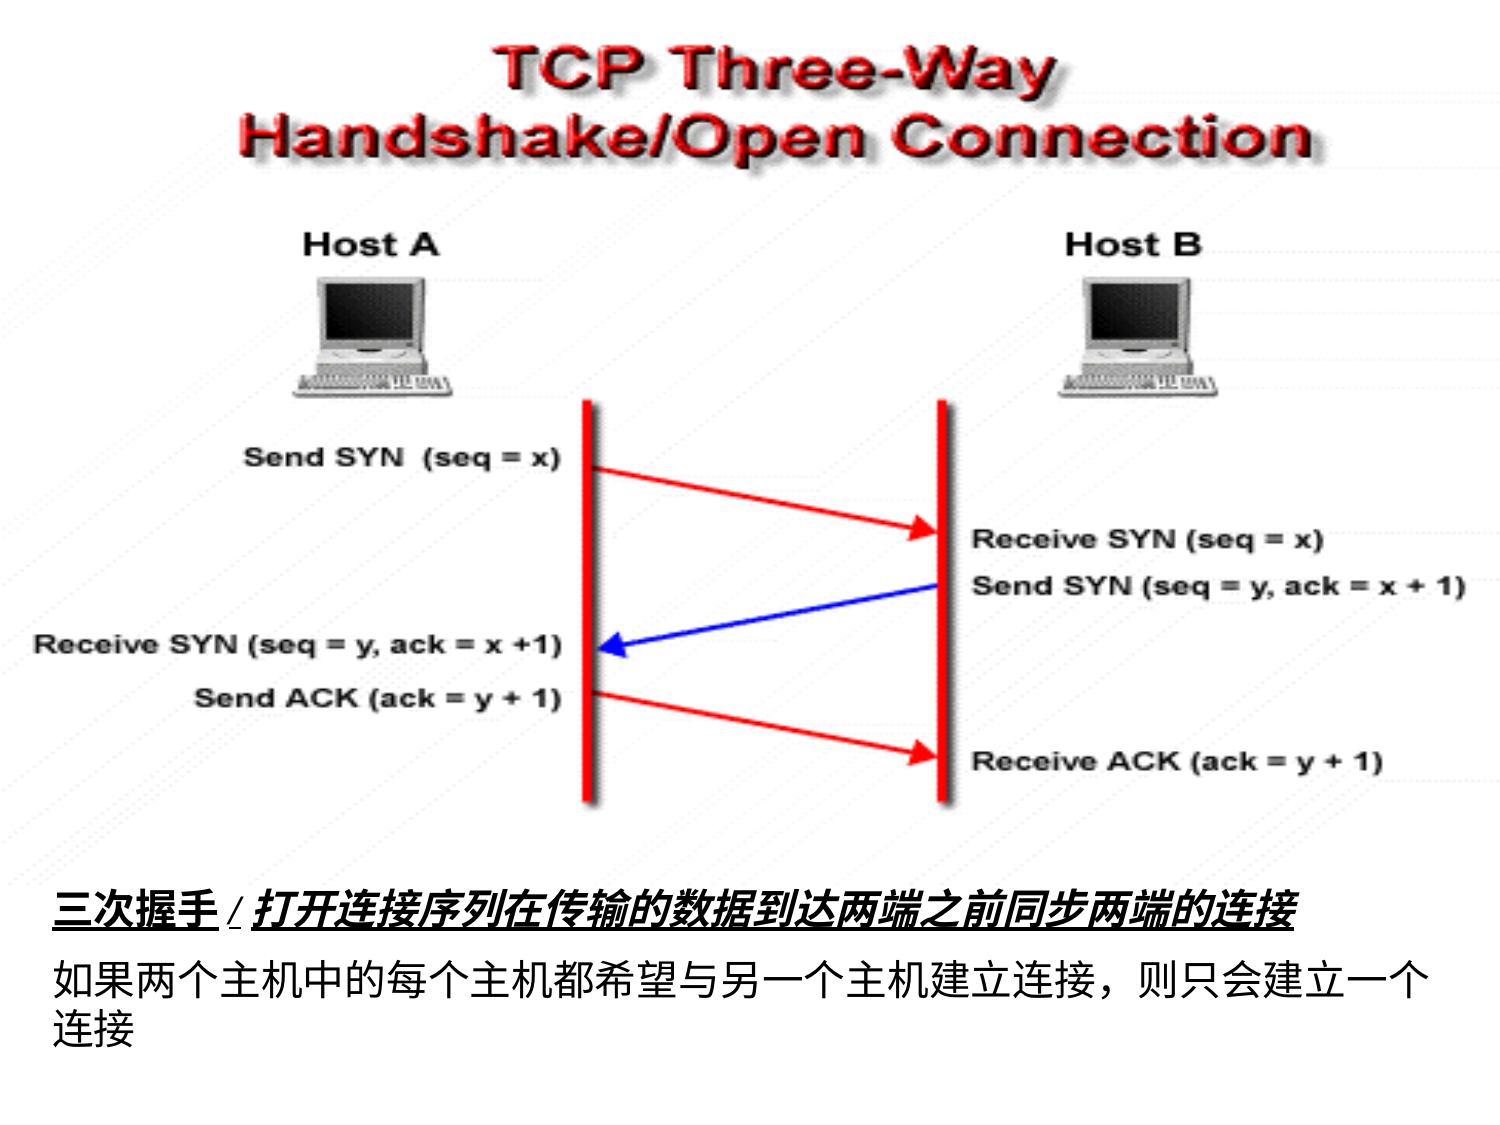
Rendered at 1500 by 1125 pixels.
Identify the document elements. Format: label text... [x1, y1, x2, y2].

text_box 三次握手/打开连接序列在传输的数据到达两端之前同步两端的连接 如果两个主机中的每个主机都希望与另一个主机建立连接，则只会建立一个连接 [37, 895, 1450, 1061]
picture [0, 0, 1500, 888]
